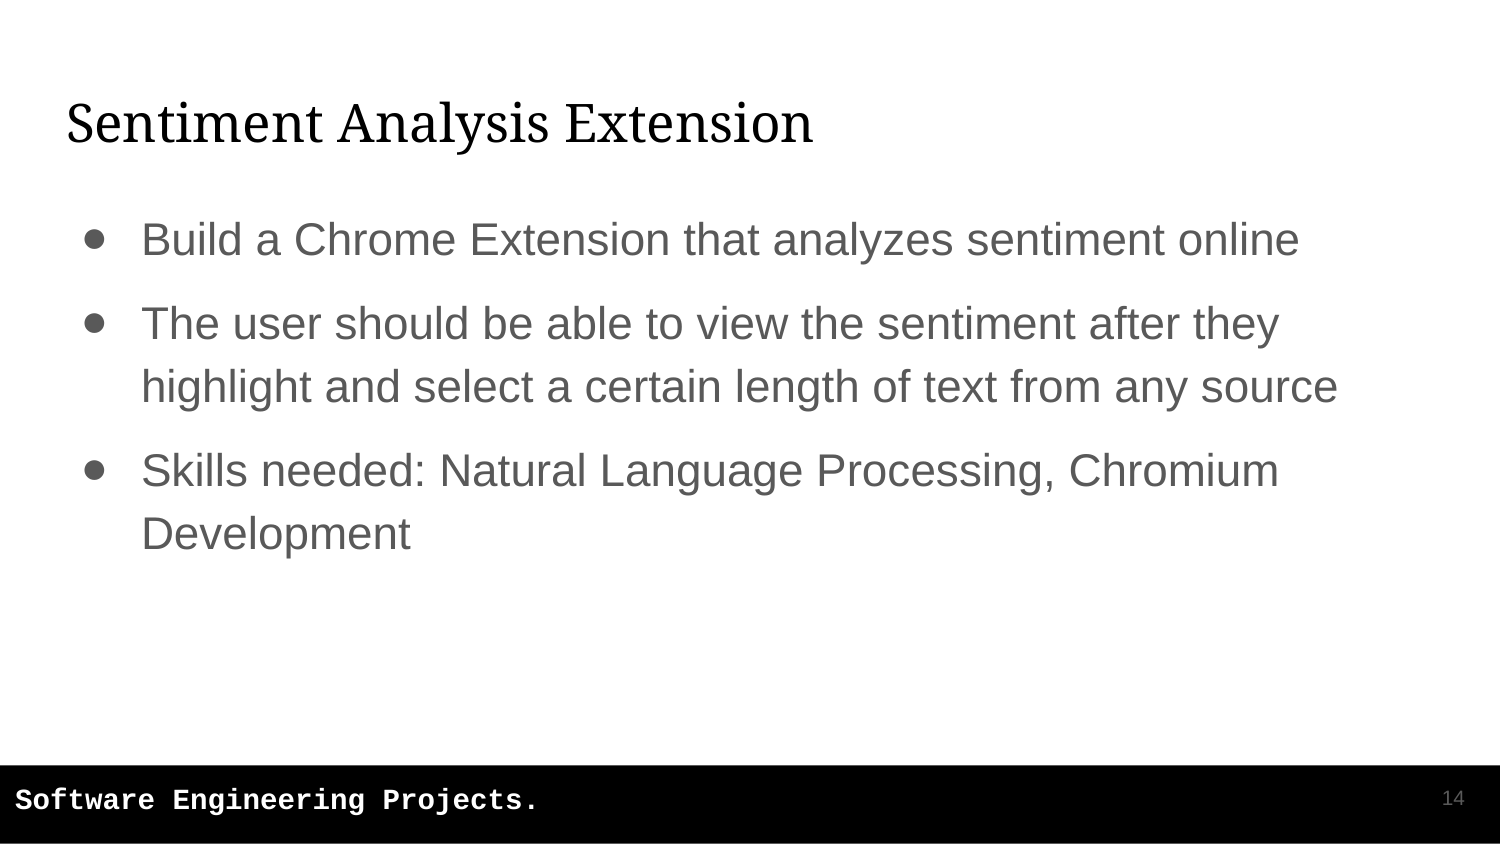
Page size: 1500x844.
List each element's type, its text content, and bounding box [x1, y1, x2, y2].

slide_number ‹#› [1389, 764, 1480, 830]
list Build a Chrome Extension that analyzes sentiment online The user should be able to view the sentiment after they highlight and select a certain length of text from any source Skills needed: Natural Language Processing, Chromium Development [51, 186, 1449, 729]
title Sentiment Analysis Extension [51, 74, 1449, 169]
text_box Software Engineering Projects. [0, 765, 1500, 844]
